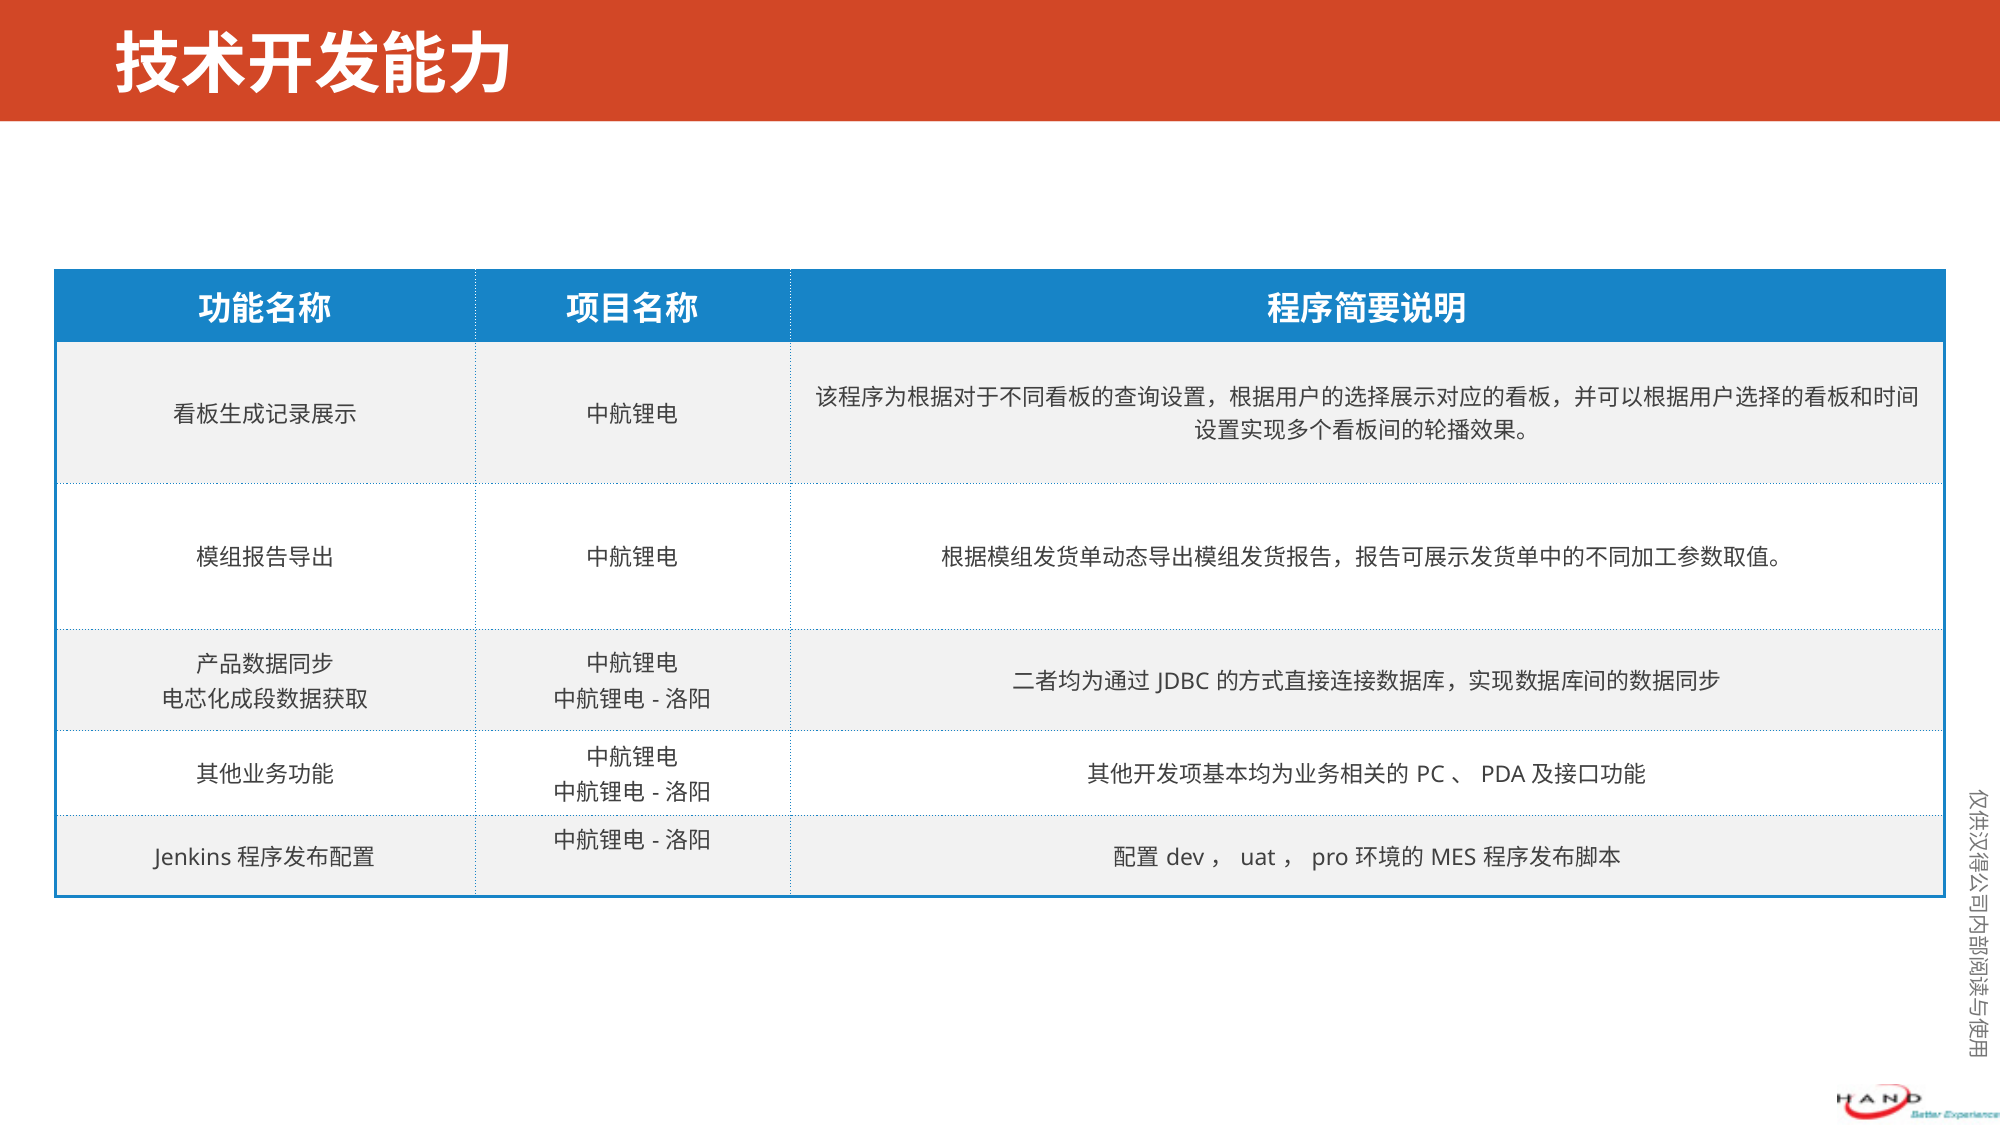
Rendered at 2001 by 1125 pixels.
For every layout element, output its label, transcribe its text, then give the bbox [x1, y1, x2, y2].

table_header 程序简要说明 [790, 272, 1943, 340]
table_cell 中航锂电 中航锂电-洛阳 [475, 629, 790, 731]
table_cell 中航锂电 中航锂电-洛阳 [475, 731, 790, 815]
table_cell 中航锂电-洛阳 [475, 815, 790, 895]
table_cell 产品数据同步 电芯化成段数据获取 [57, 629, 475, 731]
table_cell 配置dev，uat，pro环境的MES程序发布脚本 [790, 815, 1943, 895]
table_cell 该程序为根据对于不同看板的查询设置，根据用户的选择展示对应的看板，并可以根据用户选择的看板和时间设置实现多个看板间的轮播效果。 [790, 342, 1943, 483]
table_cell 看板生成记录展示 [57, 342, 475, 483]
table_cell 模组报告导出 [57, 483, 475, 629]
table_cell 其他开发项基本均为业务相关的PC、PDA及接口功能 [790, 731, 1943, 815]
title 技术开发能力 [99, 0, 1863, 122]
table_header 项目名称 [475, 272, 790, 340]
table_cell 其他业务功能 [57, 731, 475, 815]
table_cell Jenkins程序发布配置 [57, 815, 475, 895]
table_cell 中航锂电 [475, 483, 790, 629]
table_header 功能名称 [57, 272, 475, 340]
picture [1837, 1084, 2000, 1125]
table_cell 二者均为通过JDBC的方式直接连接数据库，实现数据库间的数据同步 [790, 629, 1943, 731]
table_cell 根据模组发货单动态导出模组发货报告，报告可展示发货单中的不同加工参数取值。 [790, 483, 1943, 629]
table_cell 中航锂电 [475, 342, 790, 483]
